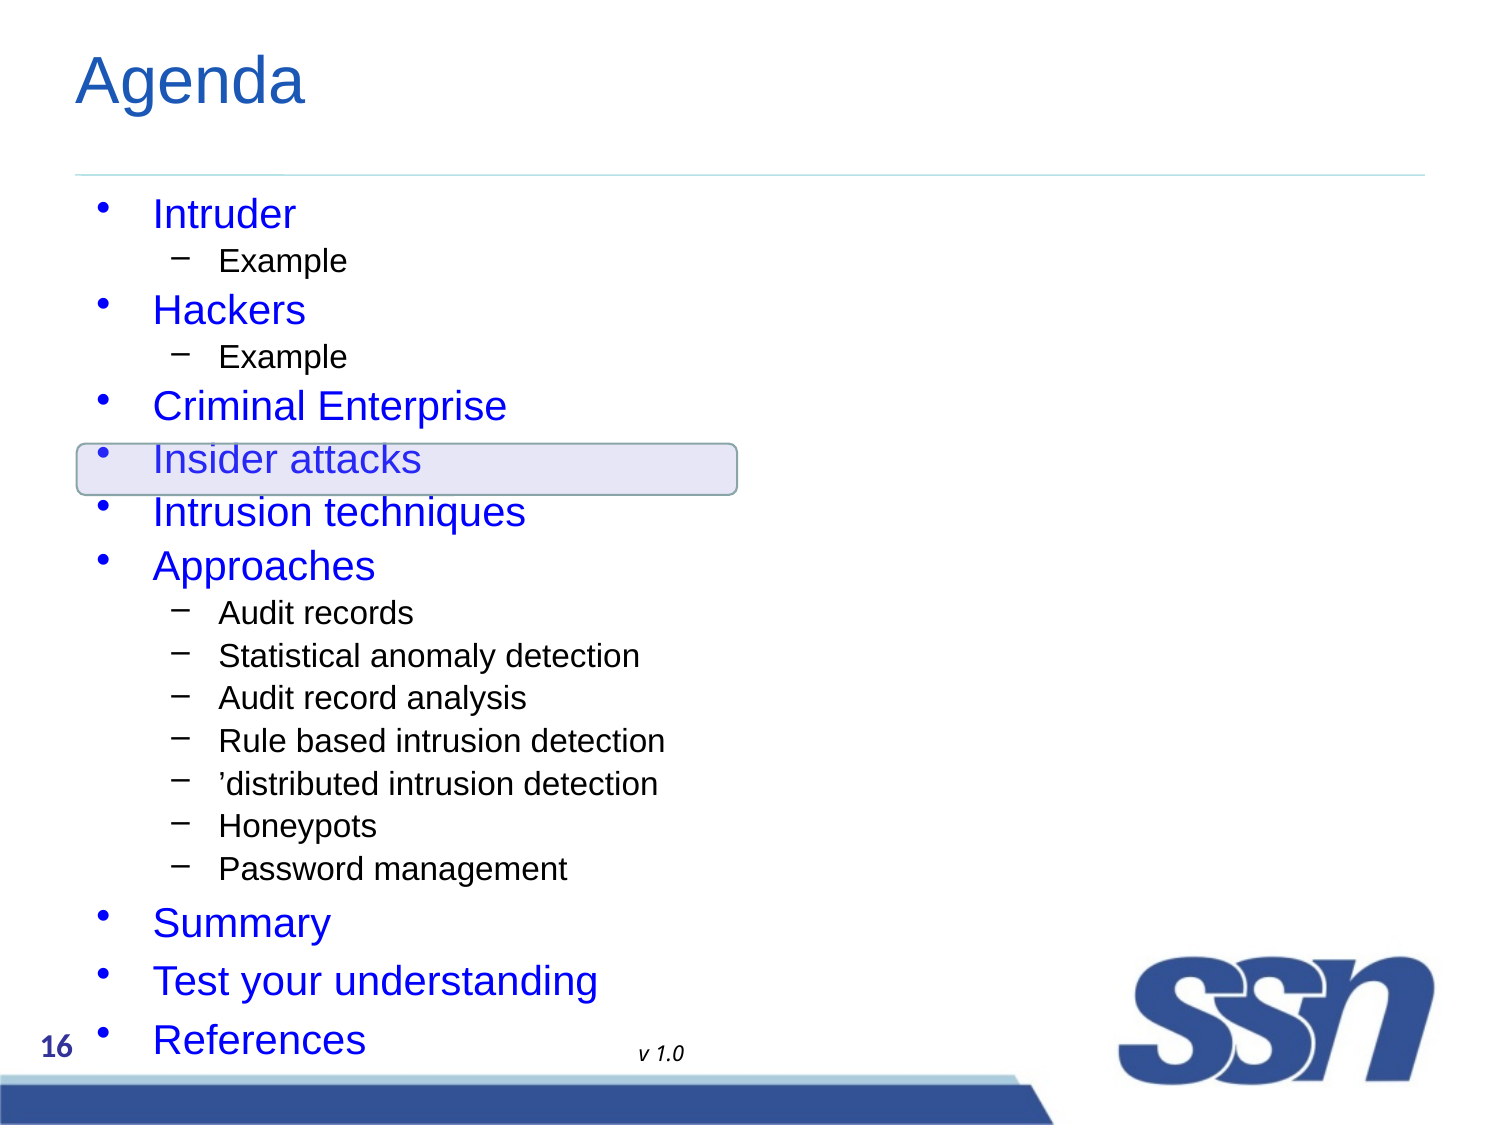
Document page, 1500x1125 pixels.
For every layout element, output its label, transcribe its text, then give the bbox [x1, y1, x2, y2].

picture [0, 913, 1500, 1125]
text_box [74, 441, 740, 498]
list Intruder Example Hackers Example Criminal Enterprise Insider attacks Intrusion techniques Approaches Audit records Statistical anomaly detection Audit record analysis Rule based intrusion detection ’distributed intrusion detection Honeypots Password management Summary Test your understanding References [81, 185, 1468, 990]
title Agenda [60, 13, 1027, 142]
